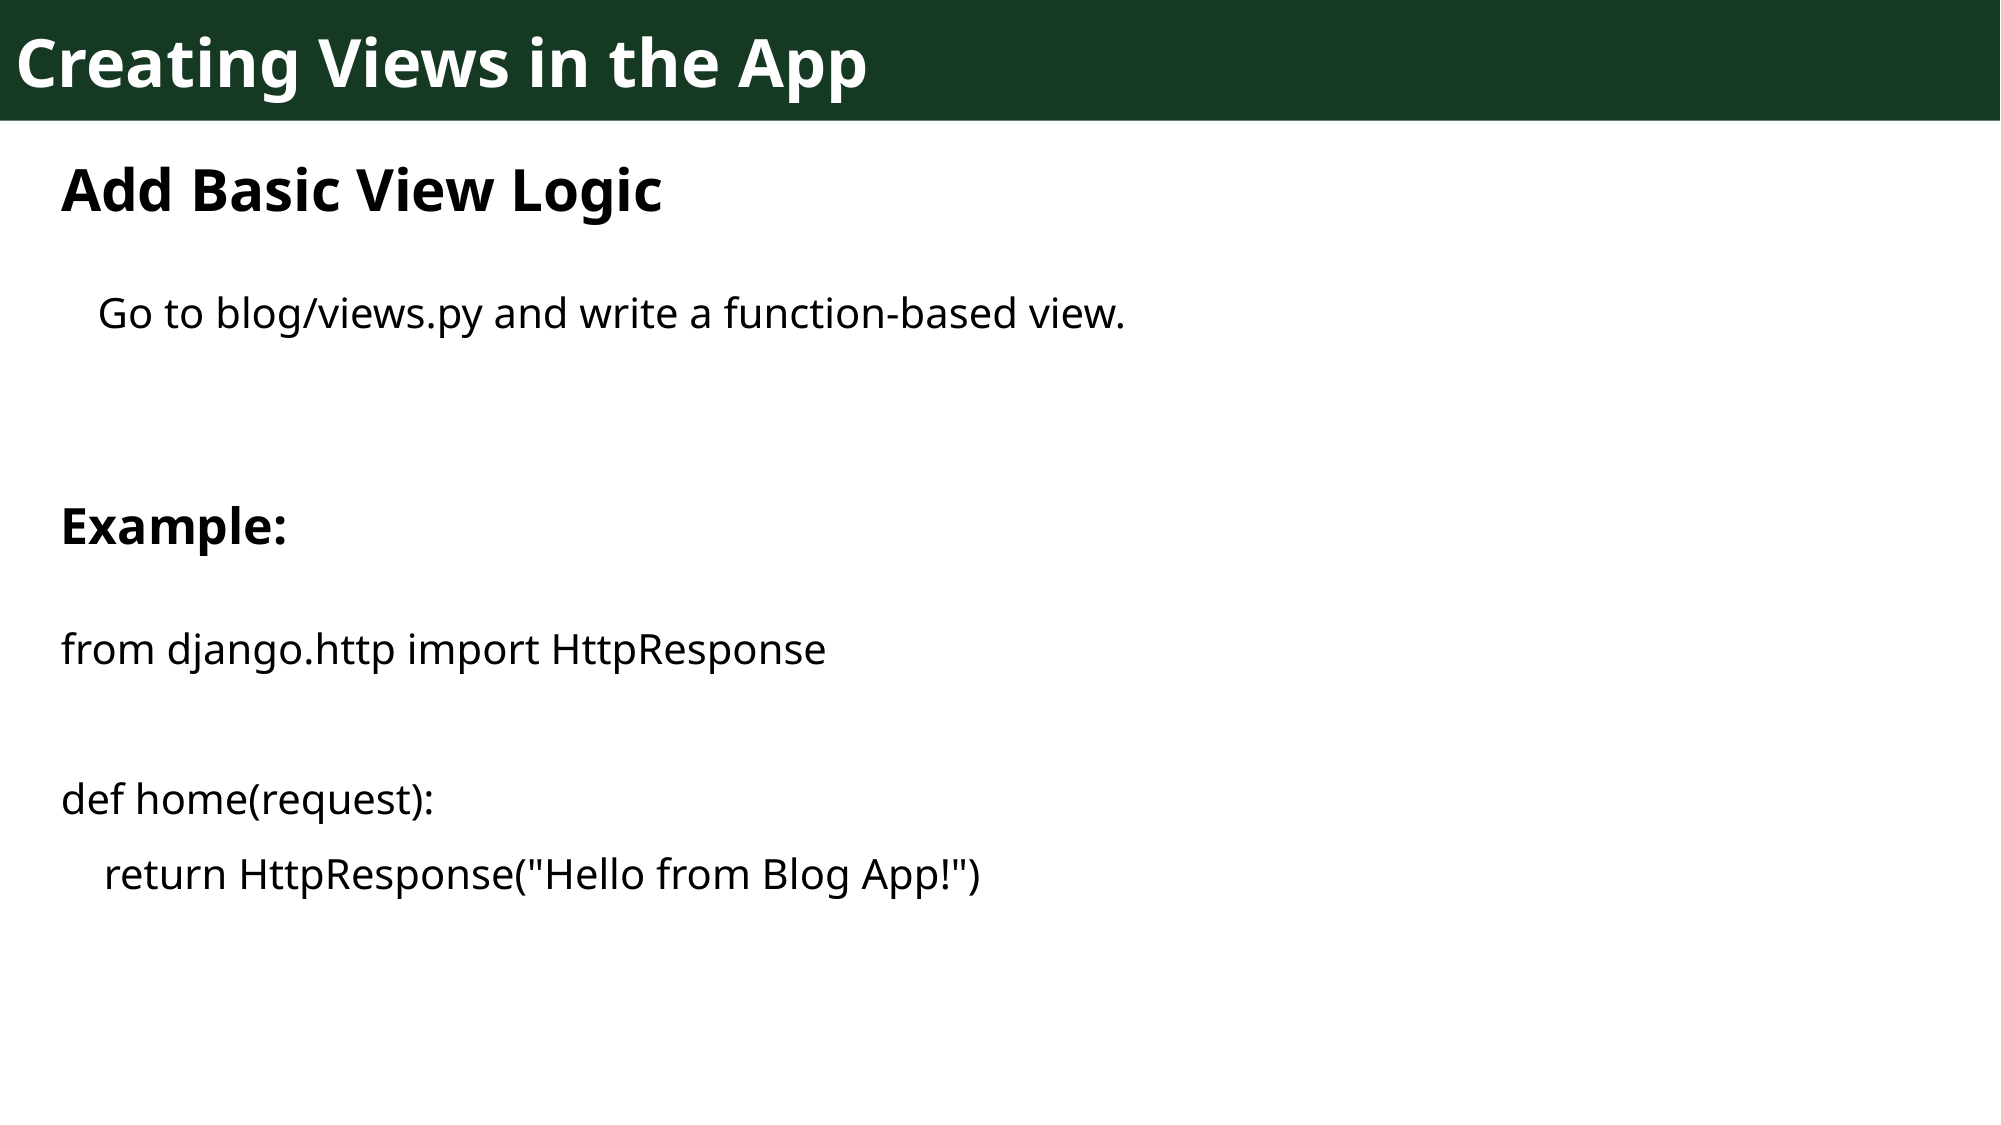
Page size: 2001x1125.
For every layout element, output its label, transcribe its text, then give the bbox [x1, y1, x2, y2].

text_box Add Basic View Logic [46, 153, 1806, 246]
text_box Creating Views in the App [0, 0, 2000, 122]
text_box Example: [46, 486, 1059, 562]
text_box Go to blog/views.py and write a function-based view. [82, 279, 1153, 345]
text_box from django.http import HttpResponse def home(request): return HttpResponse("Hello from Blog App!") [46, 590, 1059, 906]
